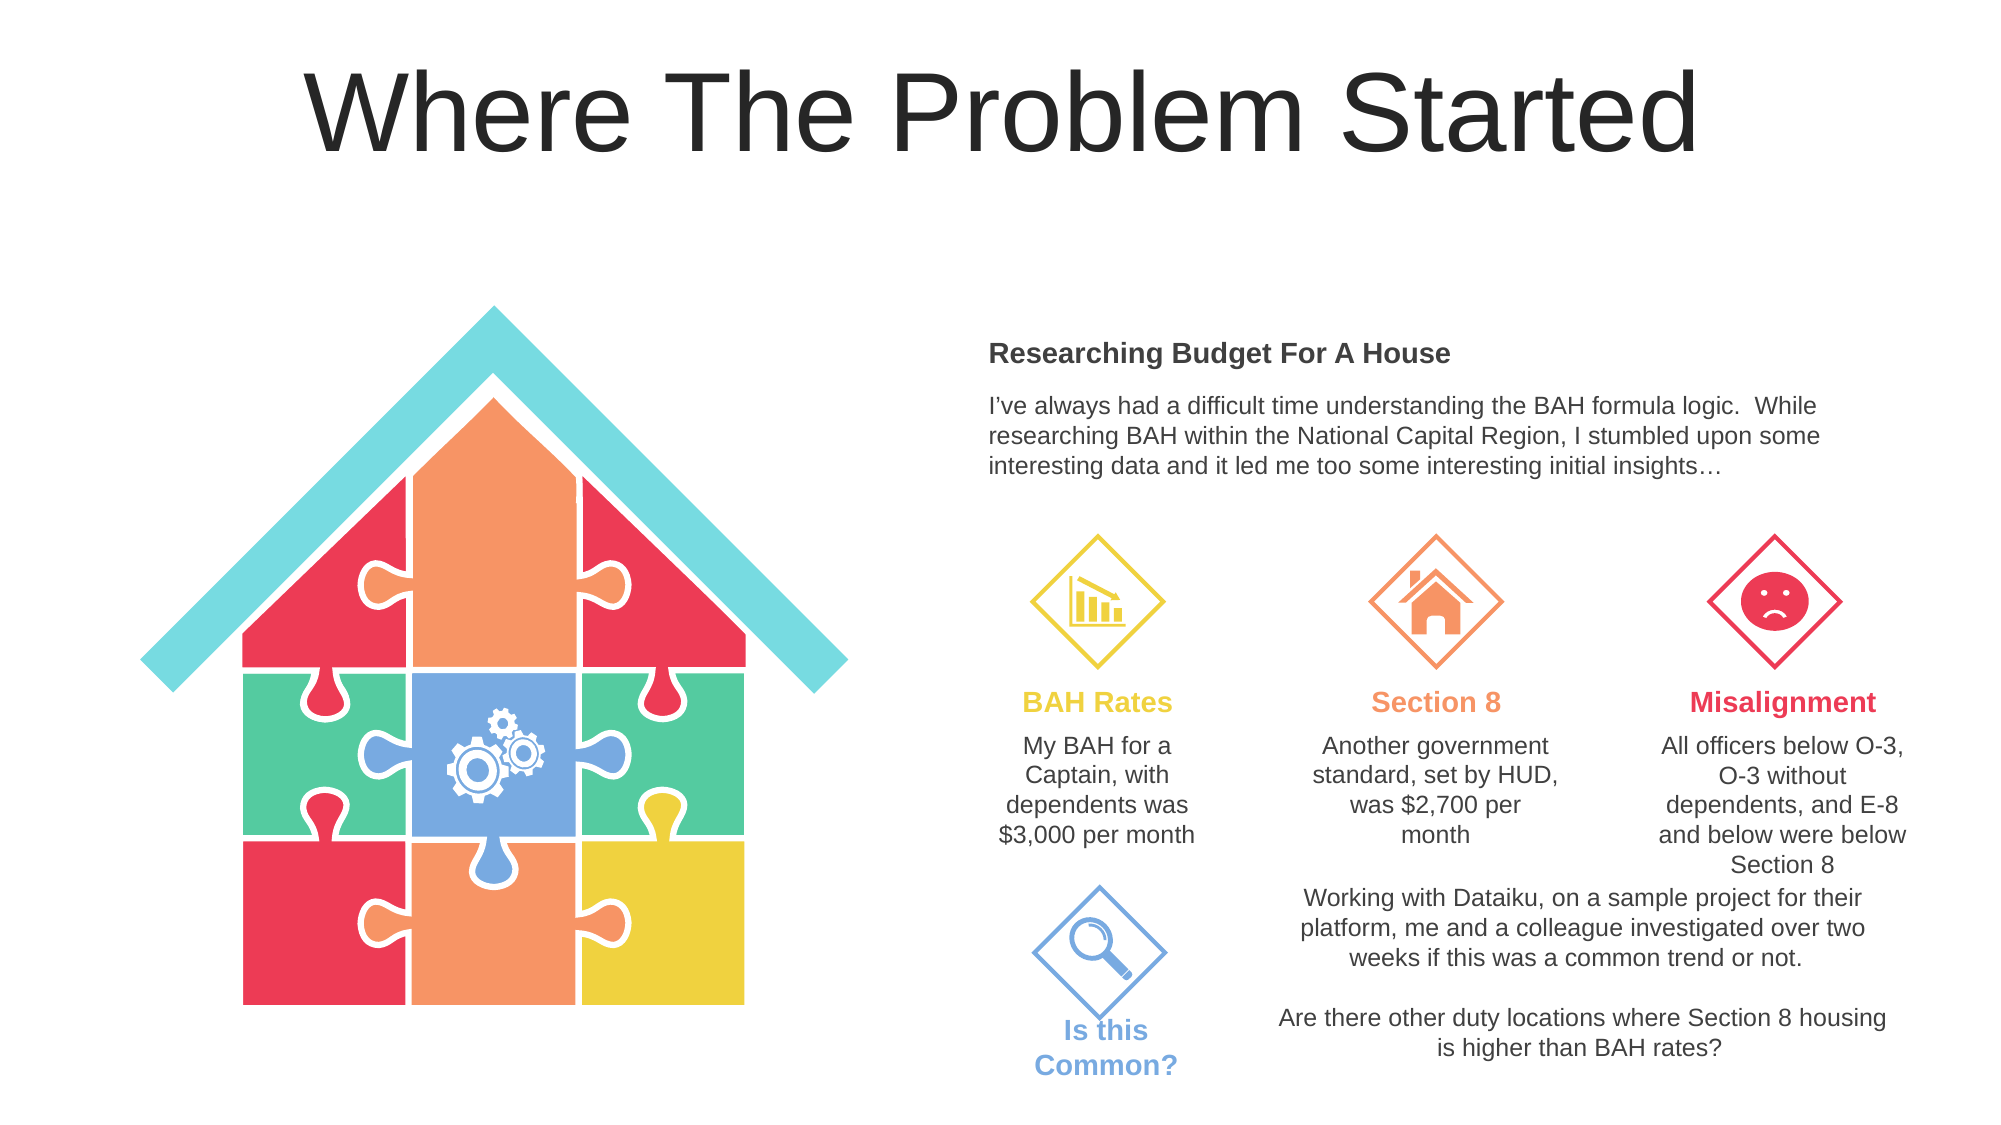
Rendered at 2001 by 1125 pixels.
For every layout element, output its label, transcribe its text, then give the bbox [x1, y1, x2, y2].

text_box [1296, 675, 1576, 828]
text_box [1068, 574, 1127, 628]
text_box [1739, 570, 1810, 632]
text_box [1369, 534, 1504, 669]
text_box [958, 675, 1238, 828]
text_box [239, 392, 749, 1009]
text_box [1708, 534, 1842, 669]
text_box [976, 874, 1911, 1114]
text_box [1635, 675, 1932, 889]
list Where The Problem Started [53, 55, 1952, 175]
text_box I’ve always had a difficult time understanding the BAH formula logic. While researching BAH within the National Capital Region, I stumbled upon some interesting data and it led me too some interesting initial insights… [973, 381, 1911, 517]
text_box [1395, 565, 1477, 636]
text_box Researching Budget For A House [973, 326, 1911, 377]
text_box [1031, 534, 1165, 669]
